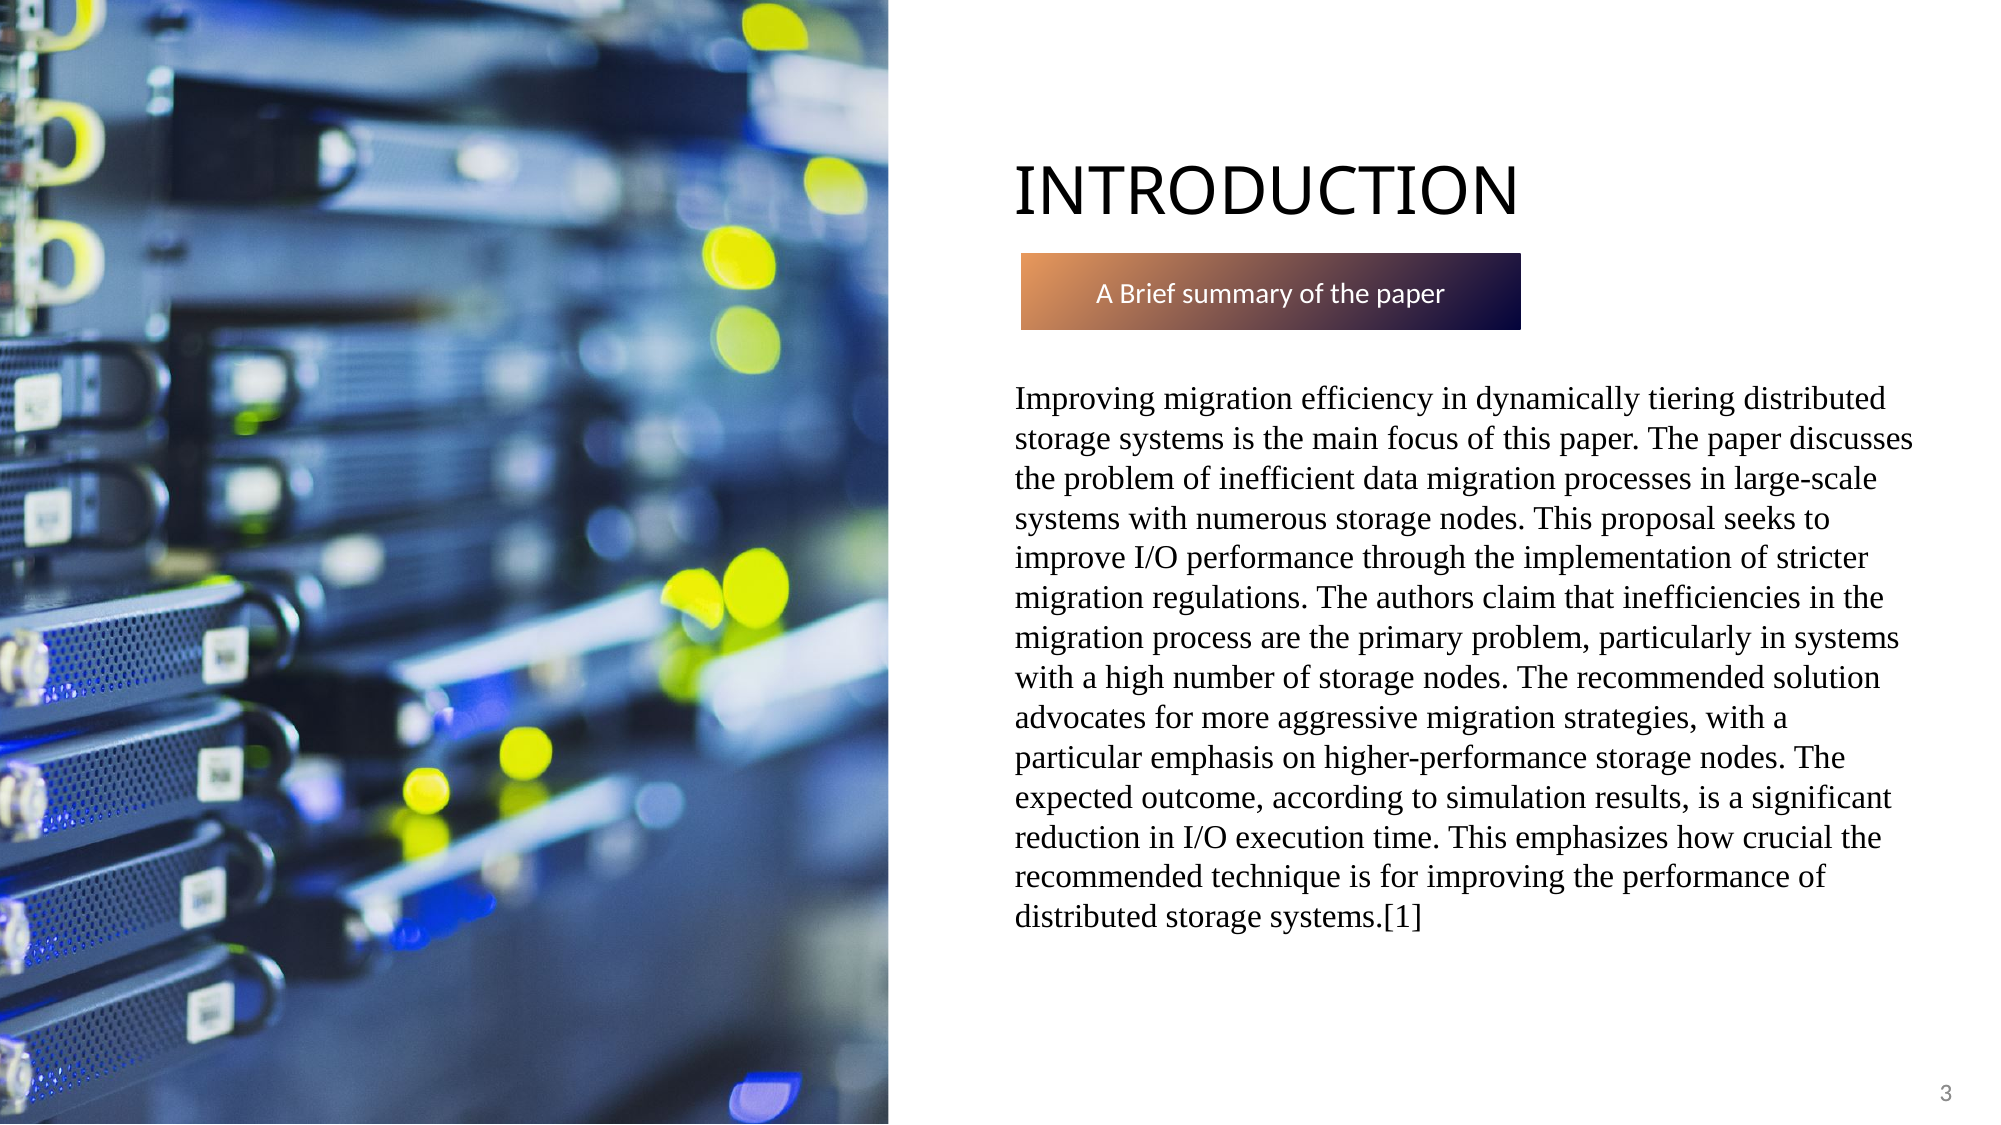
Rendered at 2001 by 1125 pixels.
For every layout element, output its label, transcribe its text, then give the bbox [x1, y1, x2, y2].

slide_number 3 [1894, 1061, 1968, 1121]
list A Brief summary of the paper [1021, 253, 1521, 330]
list Improving migration efficiency in dynamically tiering distributed storage systems is the main focus of this paper. The paper discusses the problem of inefficient data migration processes in large-scale systems with numerous storage nodes. This proposal seeks to improve I/O performance through the implementation of stricter migration regulations. The authors claim that inefficiencies in the migration process are the primary problem, particularly in systems with a high number of storage nodes. The recommended solution advocates for more aggressive migration strategies, with a particular emphasis on higher-performance storage nodes. The expected outcome, according to simulation results, is a significant reduction in I/O execution time. This emphasizes how crucial the recommended technique is for improving the performance of distributed storage systems.[1] [999, 368, 1934, 1042]
title INTRODUCTION [999, 100, 1968, 246]
picture [0, 0, 889, 1124]
